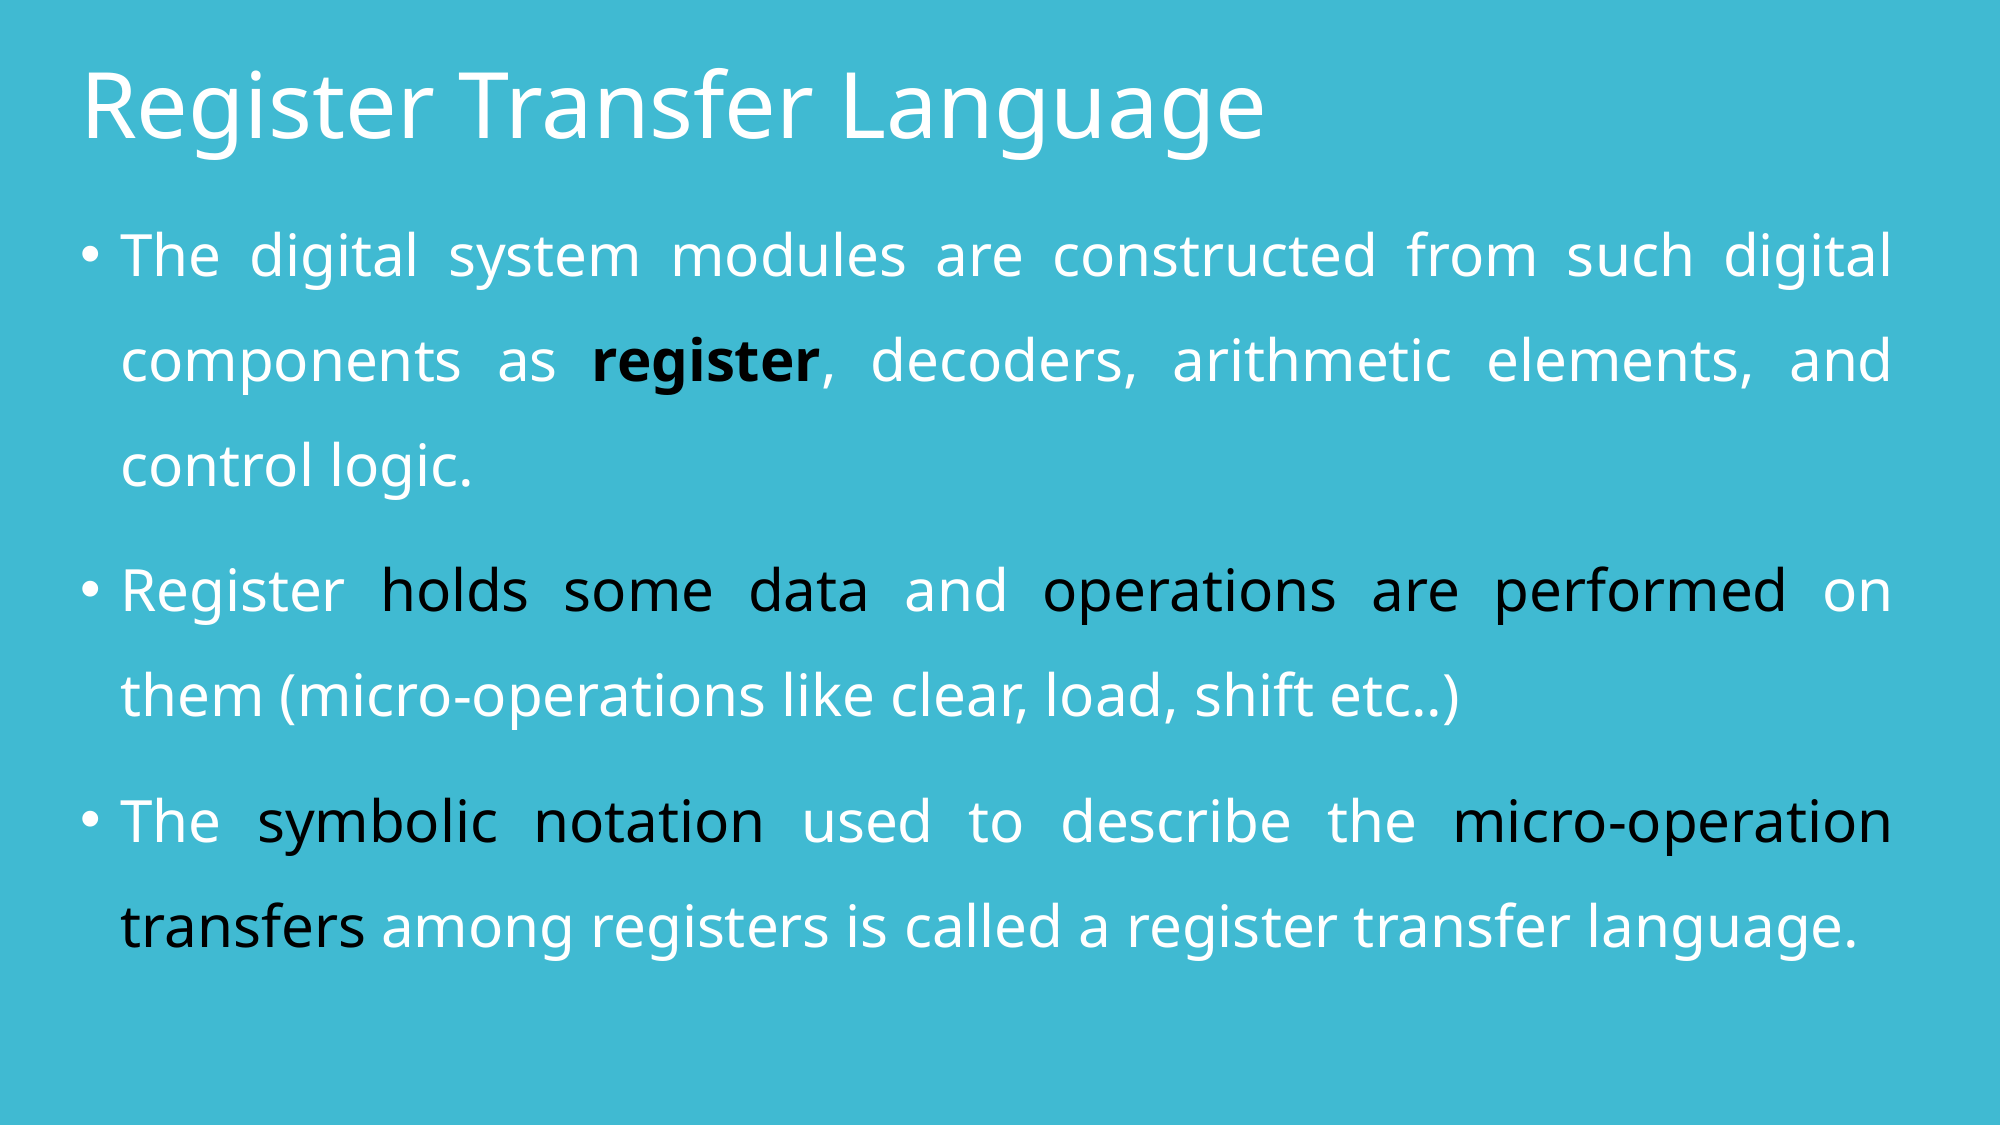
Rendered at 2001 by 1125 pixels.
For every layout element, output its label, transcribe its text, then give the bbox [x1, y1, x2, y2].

list The digital system modules are constructed from such digital components as register, decoders, arithmetic elements, and control logic. Register holds some data and operations are performed on them (micro-operations like clear, load, shift etc..) The symbolic notation used to describe the micro-operation transfers among registers is called a register transfer language. [64, 176, 1909, 1065]
title Register Transfer Language [64, 0, 1790, 176]
